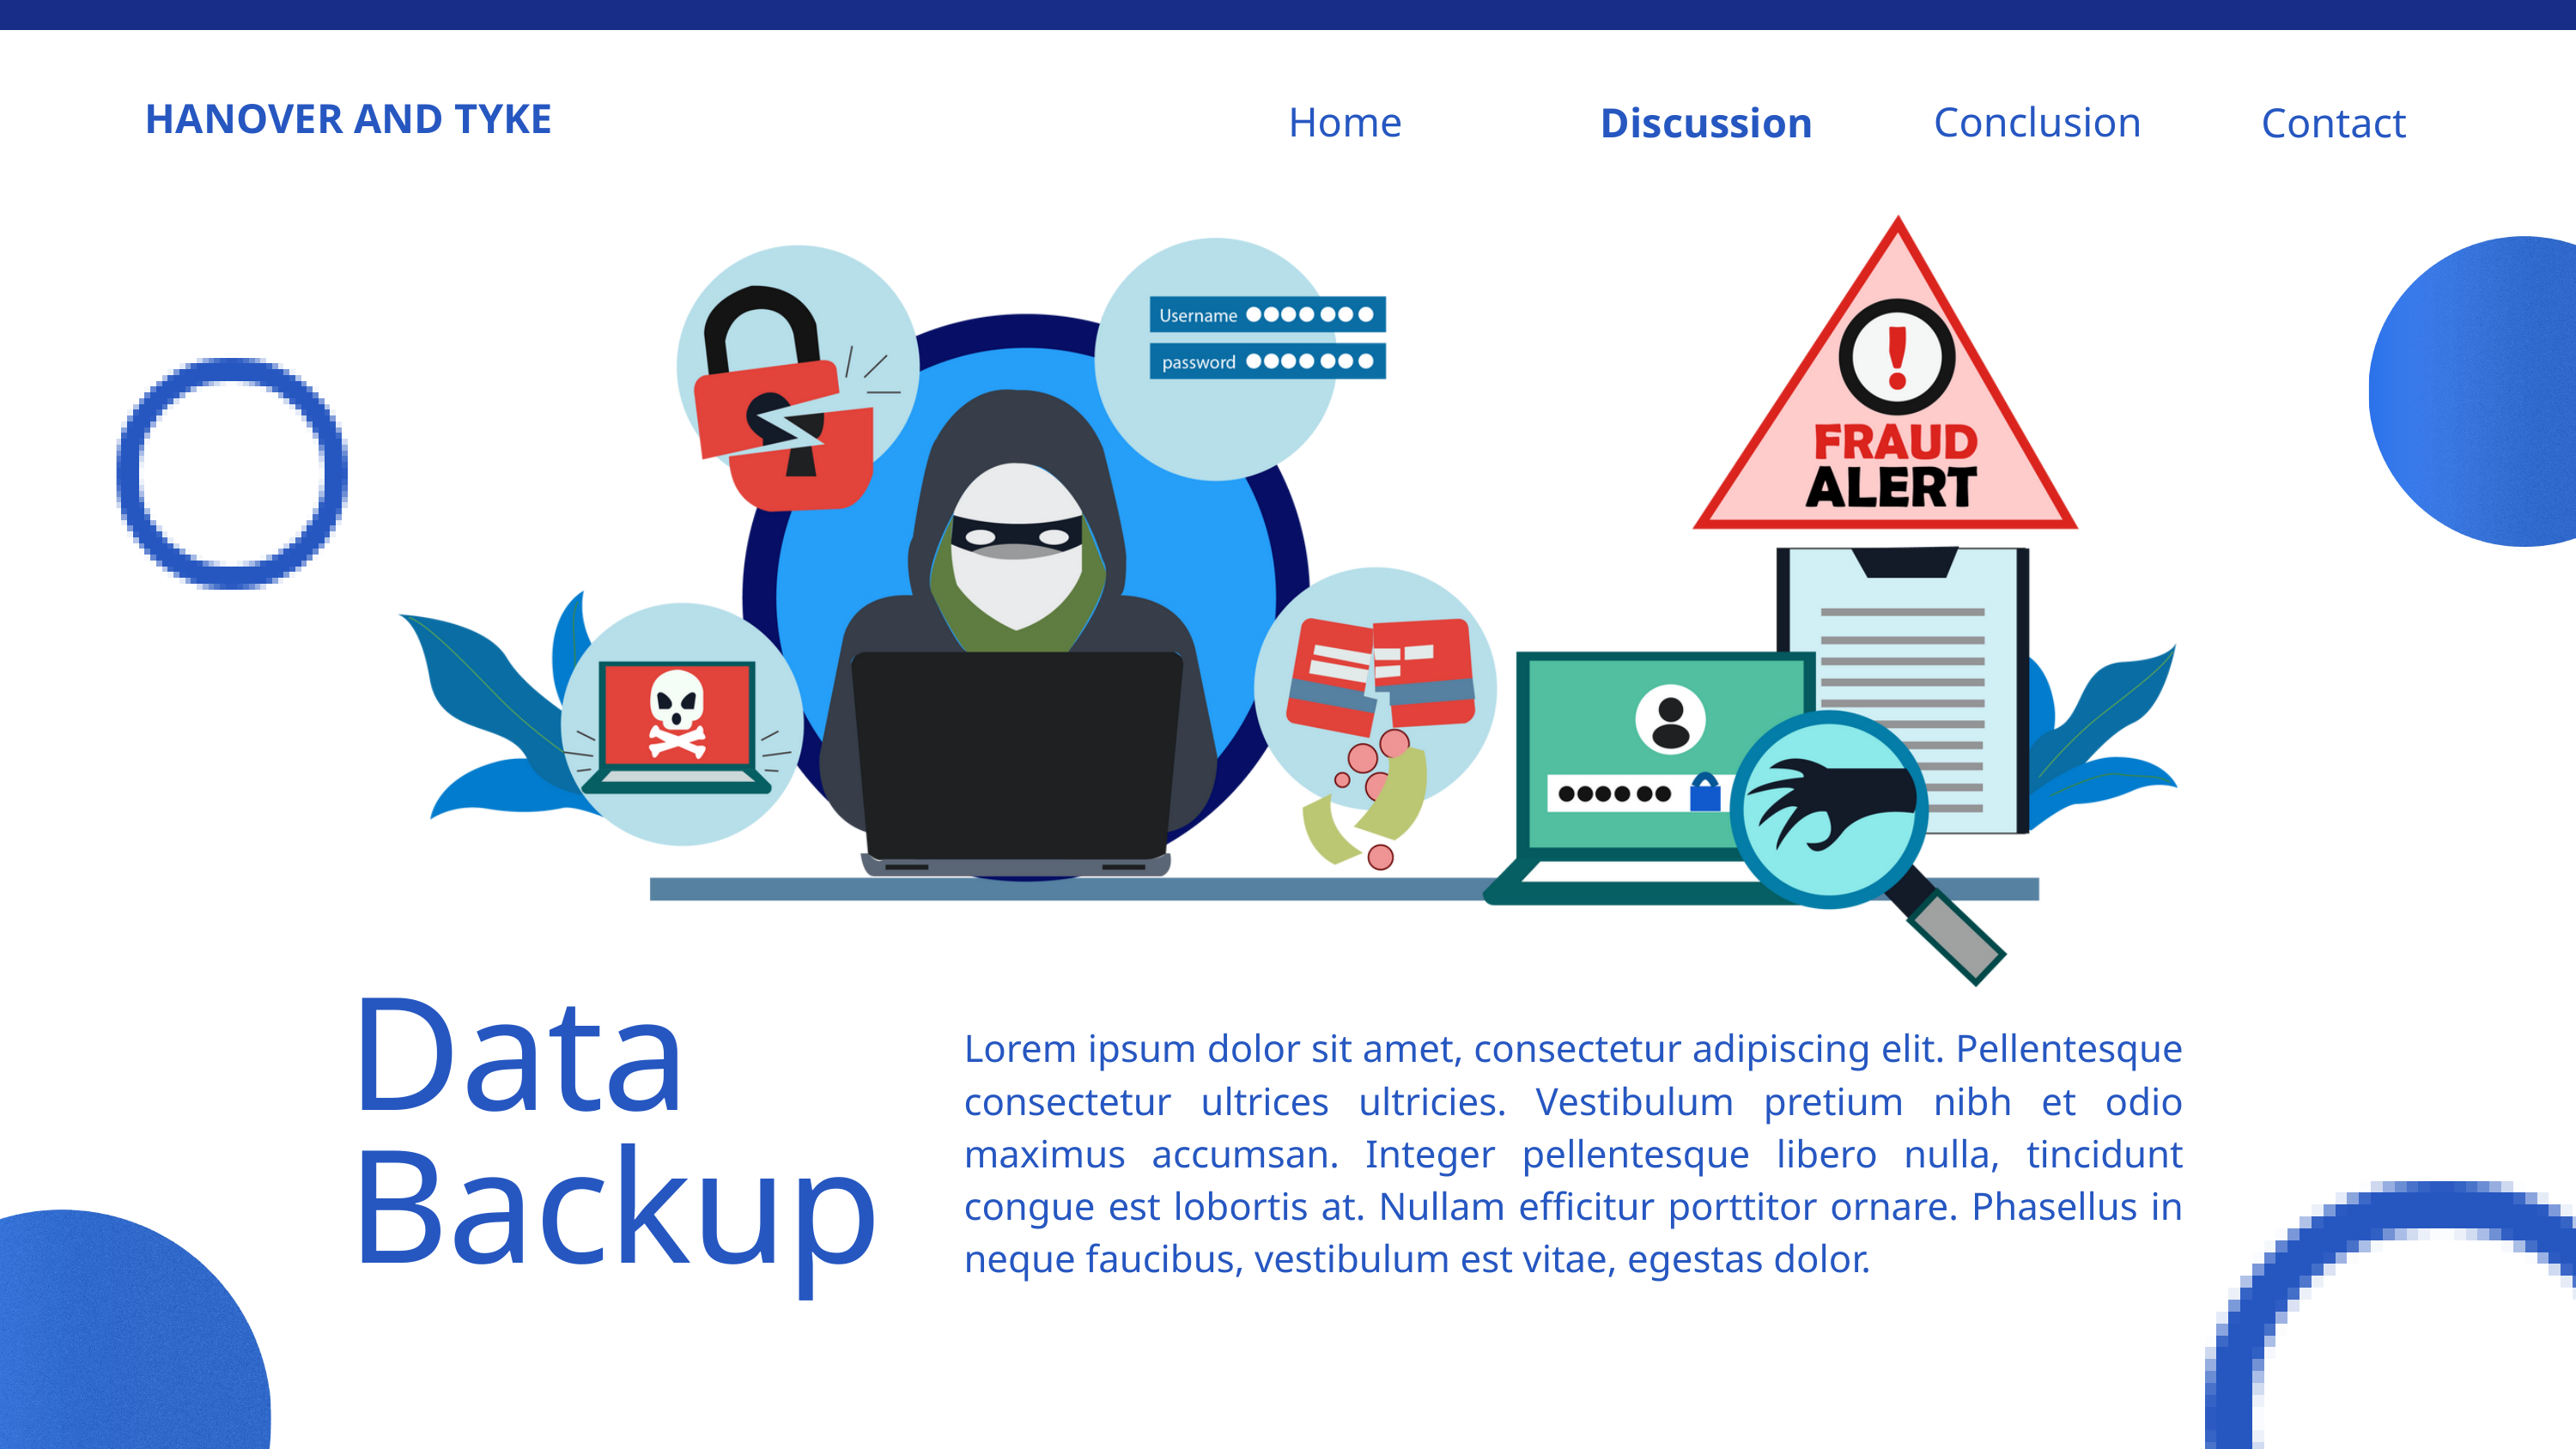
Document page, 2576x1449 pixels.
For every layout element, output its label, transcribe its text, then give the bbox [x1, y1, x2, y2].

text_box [0, 0, 2576, 31]
text_box Lorem ipsum dolor sit amet, consectetur adipiscing elit. Pellentesque consectetur ultrices ultricies. Vestibulum pretium nibh et odio maximus accumsan. Integer pellentesque libero nulla, tincidunt congue est lobortis at. Nullam efficitur porttitor ornare. Phasellus in neque faucibus, vestibulum est vitae, egestas dolor. [963, 1017, 2185, 1281]
text_box [2205, 1181, 2576, 1449]
text_box [398, 215, 2178, 987]
text_box HANOVER AND TYKE [144, 102, 592, 142]
text_box [2368, 236, 2576, 548]
text_box [116, 358, 348, 591]
text_box Conclusion [1933, 88, 2204, 146]
text_box Data Backup [347, 989, 964, 1294]
text_box Home [1287, 88, 1522, 146]
text_box Discussion [1600, 88, 1869, 146]
text_box Contact [2261, 88, 2432, 146]
text_box [0, 1210, 271, 1449]
